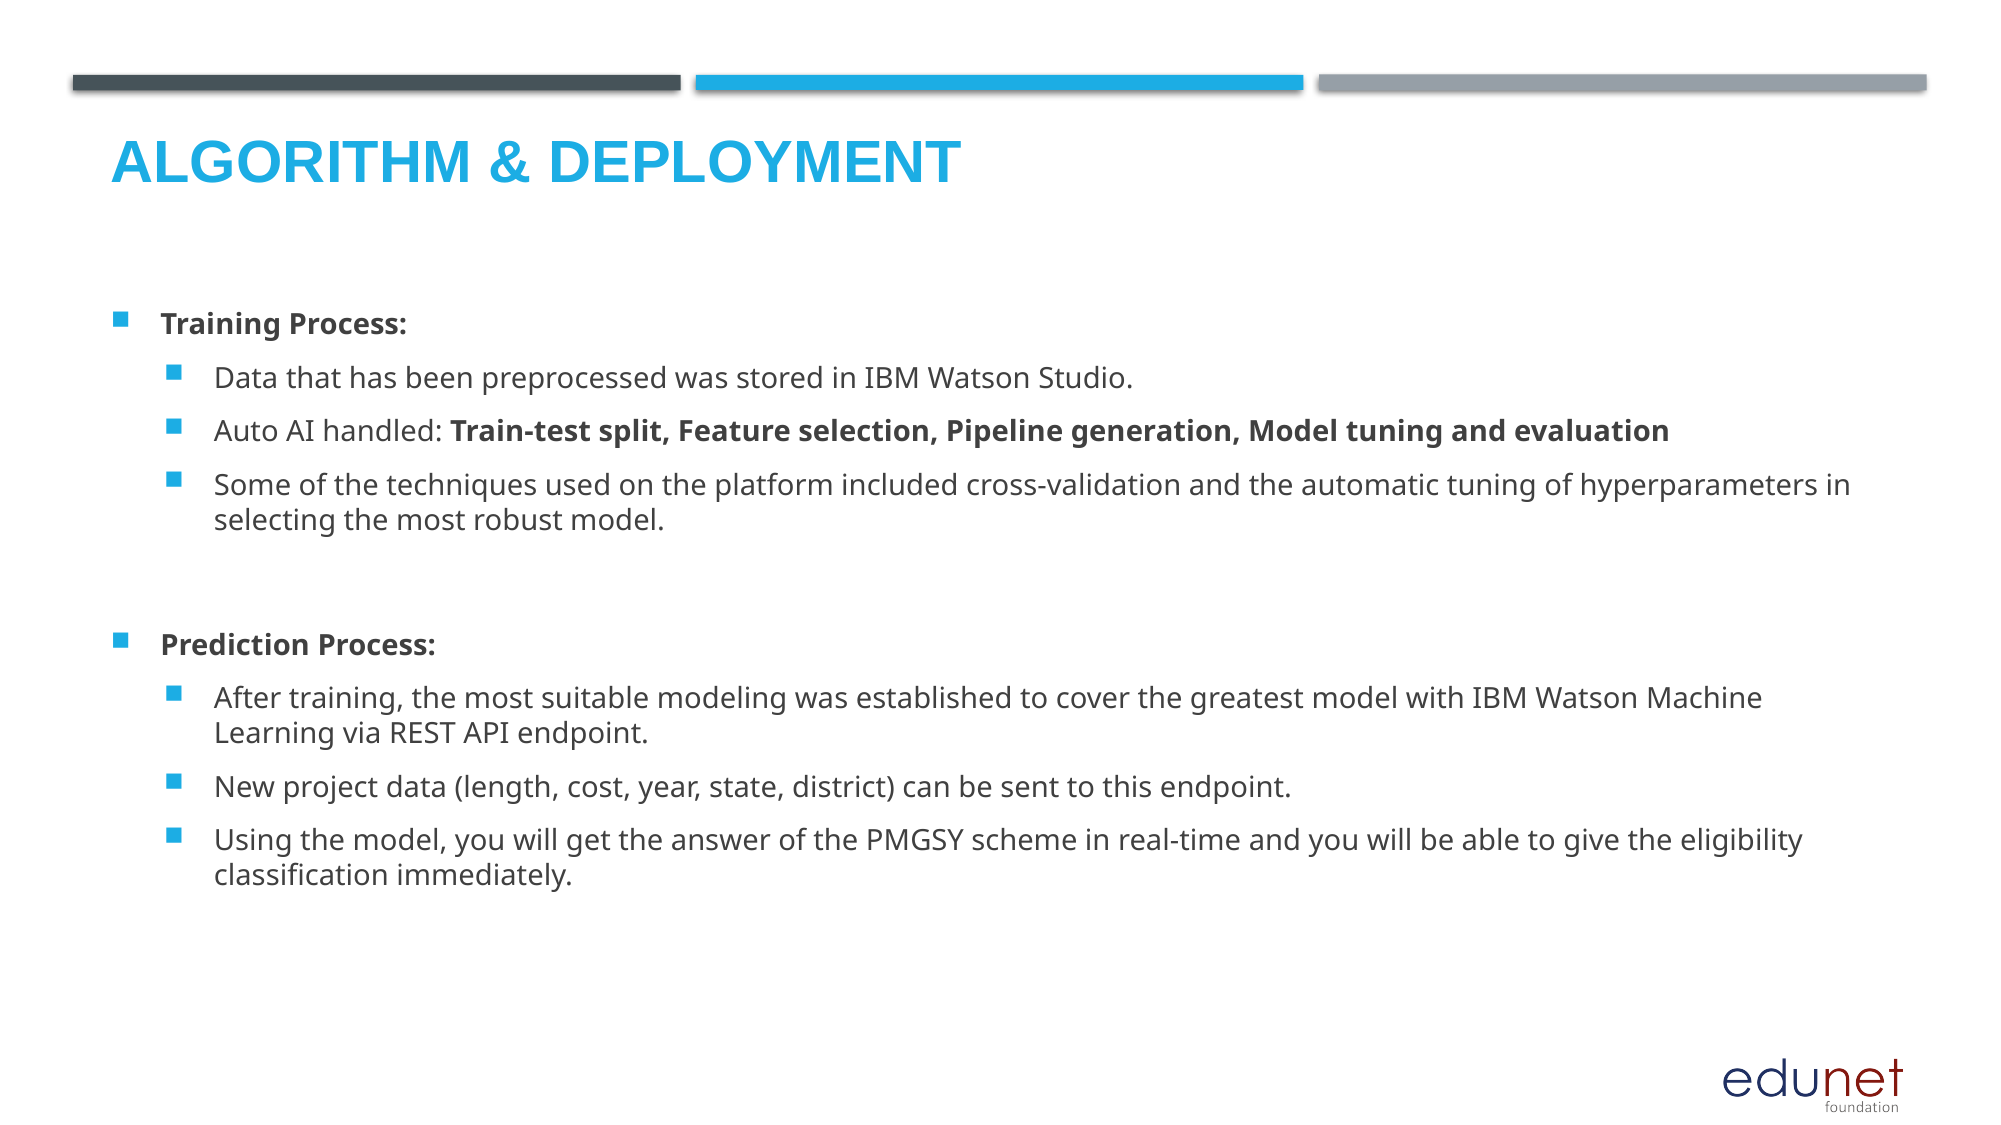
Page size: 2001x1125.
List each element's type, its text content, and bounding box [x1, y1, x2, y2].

title Algorithm & Deployment [95, 115, 1905, 203]
picture [1719, 1056, 1905, 1116]
list Training Process: Data that has been preprocessed was stored in IBM Watson Studio. Auto AI handled: Train-test split, Feature selection, Pipeline generation, Model tuning and evaluation Some of the techniques used on the platform included cross-validation and the automatic tuning of hyperparameters in selecting the most robust model. Prediction Process: After training, the most suitable modeling was established to cover the greatest model with IBM Watson Machine Learning via REST API endpoint. New project data (length, cost, year, state, district) can be sent to this endpoint. Using the model, you will get the answer of the PMGSY scheme in real-time and you will be able to give the eligibility classification immediately. [95, 213, 1905, 981]
